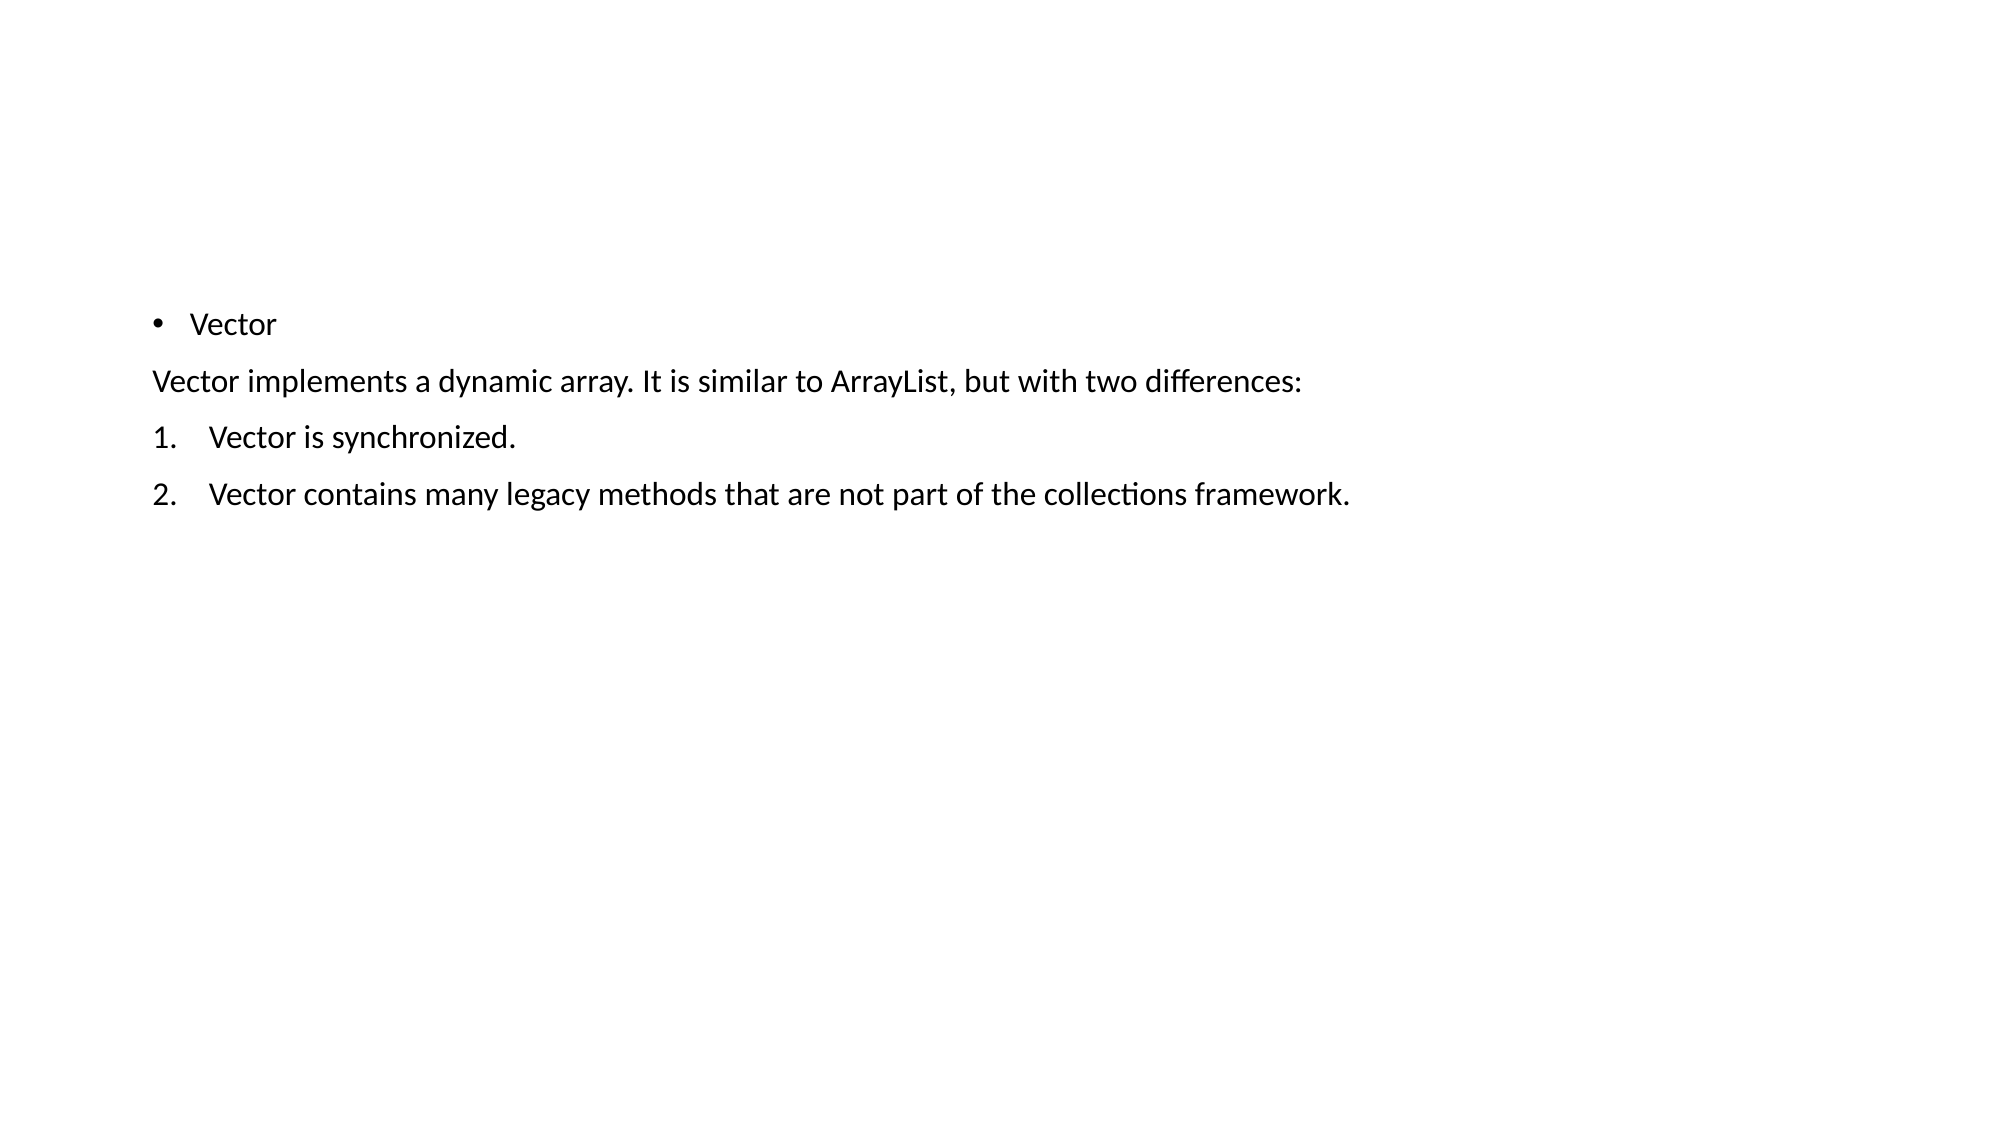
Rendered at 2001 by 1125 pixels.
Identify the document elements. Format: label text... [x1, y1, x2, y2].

list Vector Vector implements a dynamic array. It is similar to ArrayList, but with two differences: Vector is synchronized. Vector contains many legacy methods that are not part of the collections framework. [137, 299, 1863, 1014]
